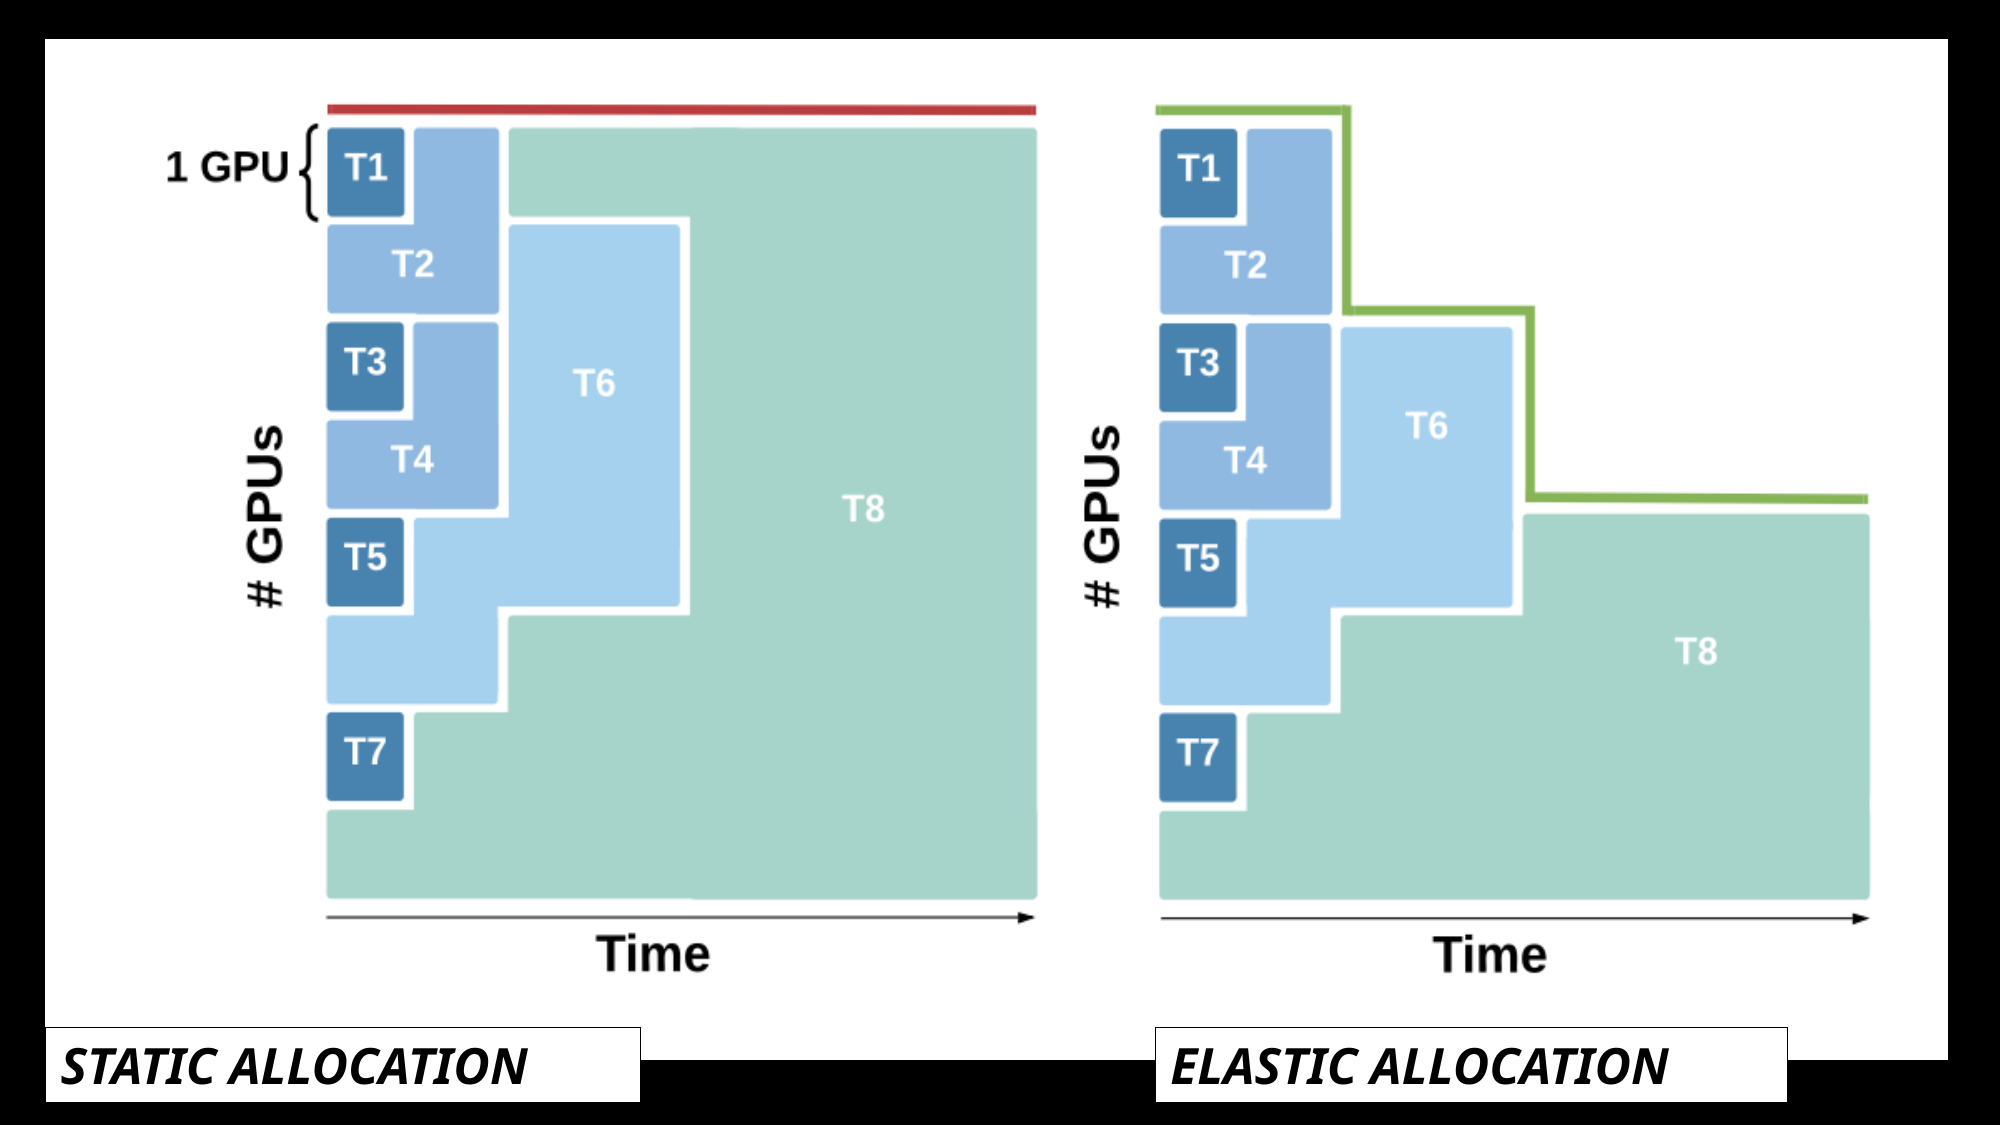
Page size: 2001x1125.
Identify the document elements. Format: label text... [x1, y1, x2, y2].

picture [45, 39, 1948, 1061]
text_box STATIC ALLOCATION [45, 1061, 641, 1103]
text_box ELASTIC ALLOCATION [1155, 1061, 1788, 1103]
